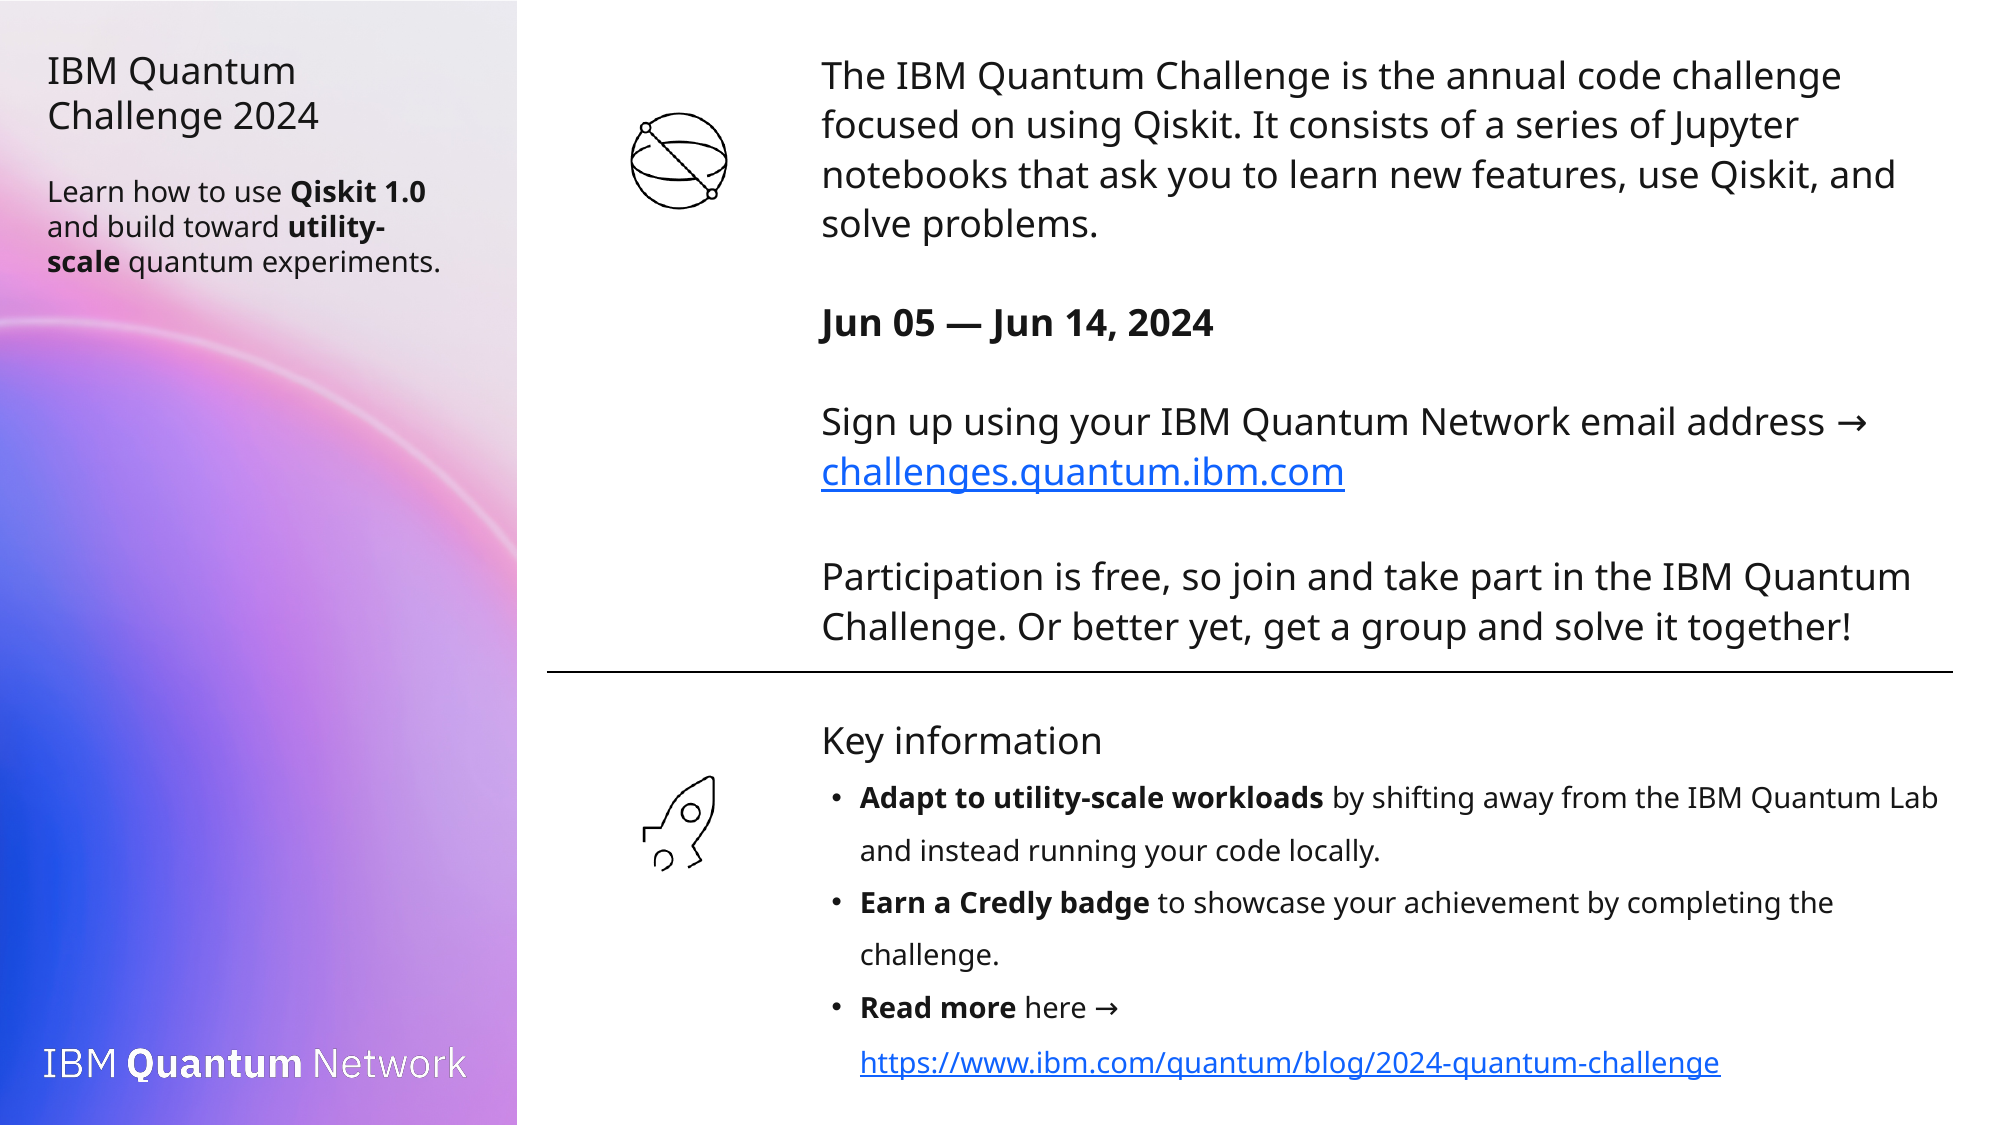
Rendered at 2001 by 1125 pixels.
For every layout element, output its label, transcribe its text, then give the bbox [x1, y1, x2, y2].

picture [628, 110, 729, 212]
text_box Learn how to use Qiskit 1.0 and build toward utility-scale quantum experiments. [47, 172, 454, 302]
list The IBM Quantum Challenge is the annual code challenge focused on using Qiskit. It consists of a series of Jupyter notebooks that ask you to learn new features, use Qiskit, and solve problems. Jun 05 — Jun 14, 2024 Sign up using your IBM Quantum Network email address → challenges.quantum.ibm.com Participation is free, so join and take part in the IBM Quantum Challenge. Or better yet, get a group and solve it together! [820, 46, 1949, 631]
picture [0, 3, 822, 1125]
text_box Key information Adapt to utility-scale workloads by shifting away from the IBM Quantum Lab and instead running your code locally. Earn a Credly badge to showcase your achievement by completing the challenge. Read more here → https://www.ibm.com/quantum/blog/2024-quantum-challenge [821, 712, 1948, 993]
title IBM Quantum Challenge 2024 [46, 46, 454, 166]
